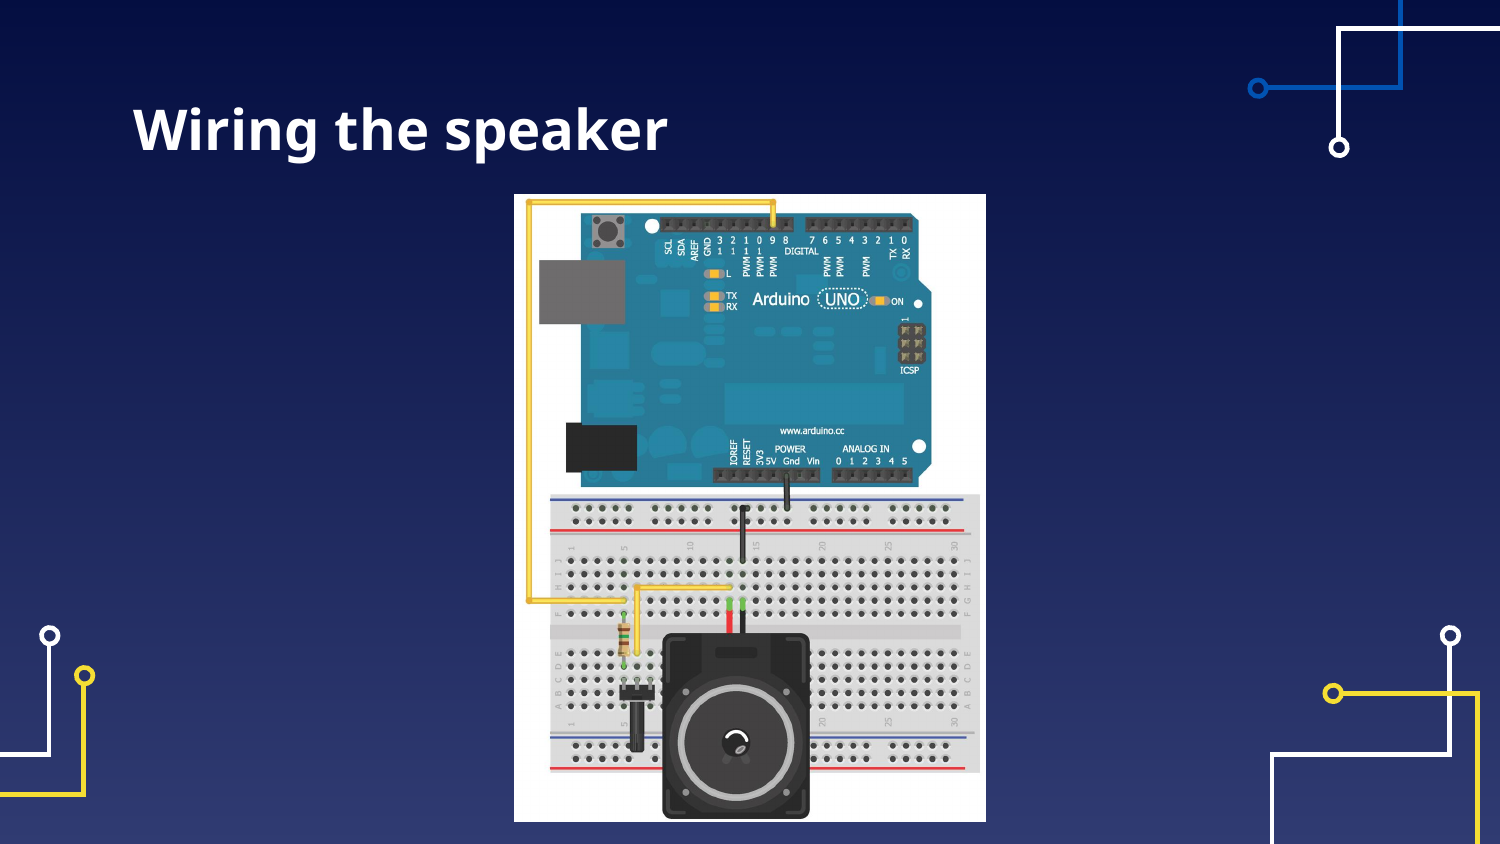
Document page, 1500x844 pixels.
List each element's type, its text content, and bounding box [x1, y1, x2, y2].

picture [514, 194, 986, 822]
title Wiring the speaker [118, 88, 1382, 167]
